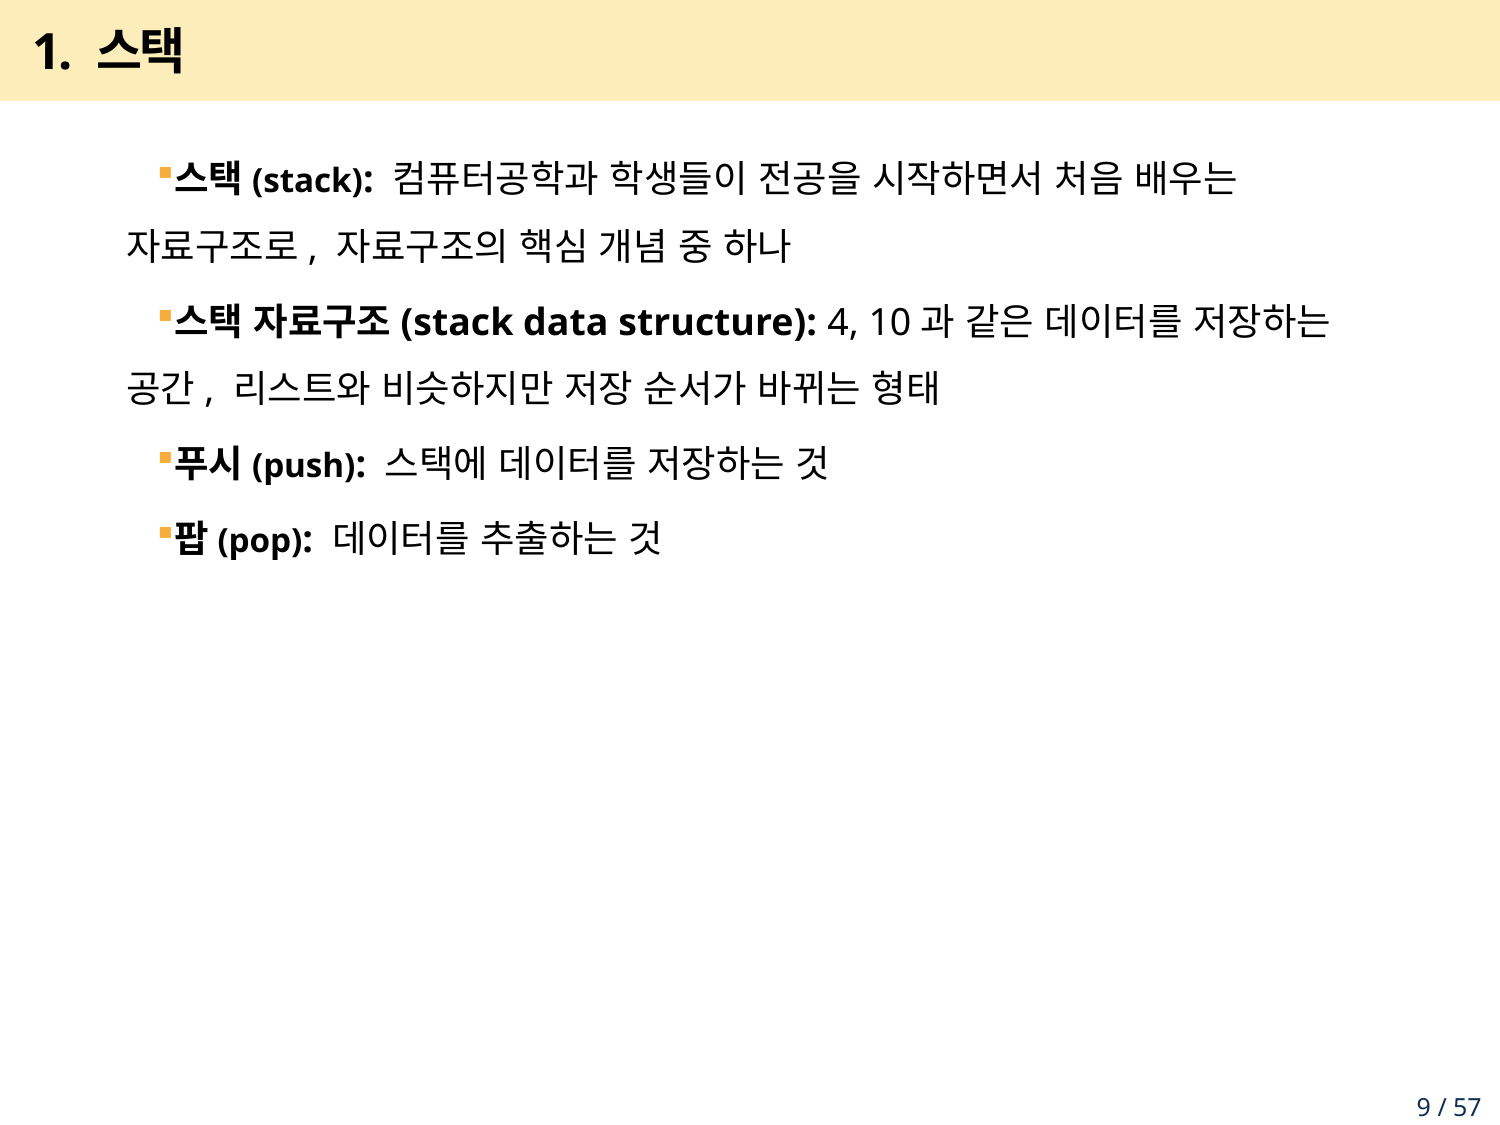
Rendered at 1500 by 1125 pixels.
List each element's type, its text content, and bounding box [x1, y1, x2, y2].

title 1. 스택 [17, 10, 1295, 89]
list 스택(stack): 컴퓨터공학과 학생들이 전공을 시작하면서 처음 배우는 자료구조로, 자료구조의 핵심 개념 중 하나 스택 자료구조(stack data structure): 4, 10과 같은 데이터를 저장하는 공간, 리스트와 비슷하지만 저장 순서가 바뀌는 형태 푸시(push): 스택에 데이터를 저장하는 것 팝(pop): 데이터를 추출하는 것 [53, 125, 1425, 1005]
